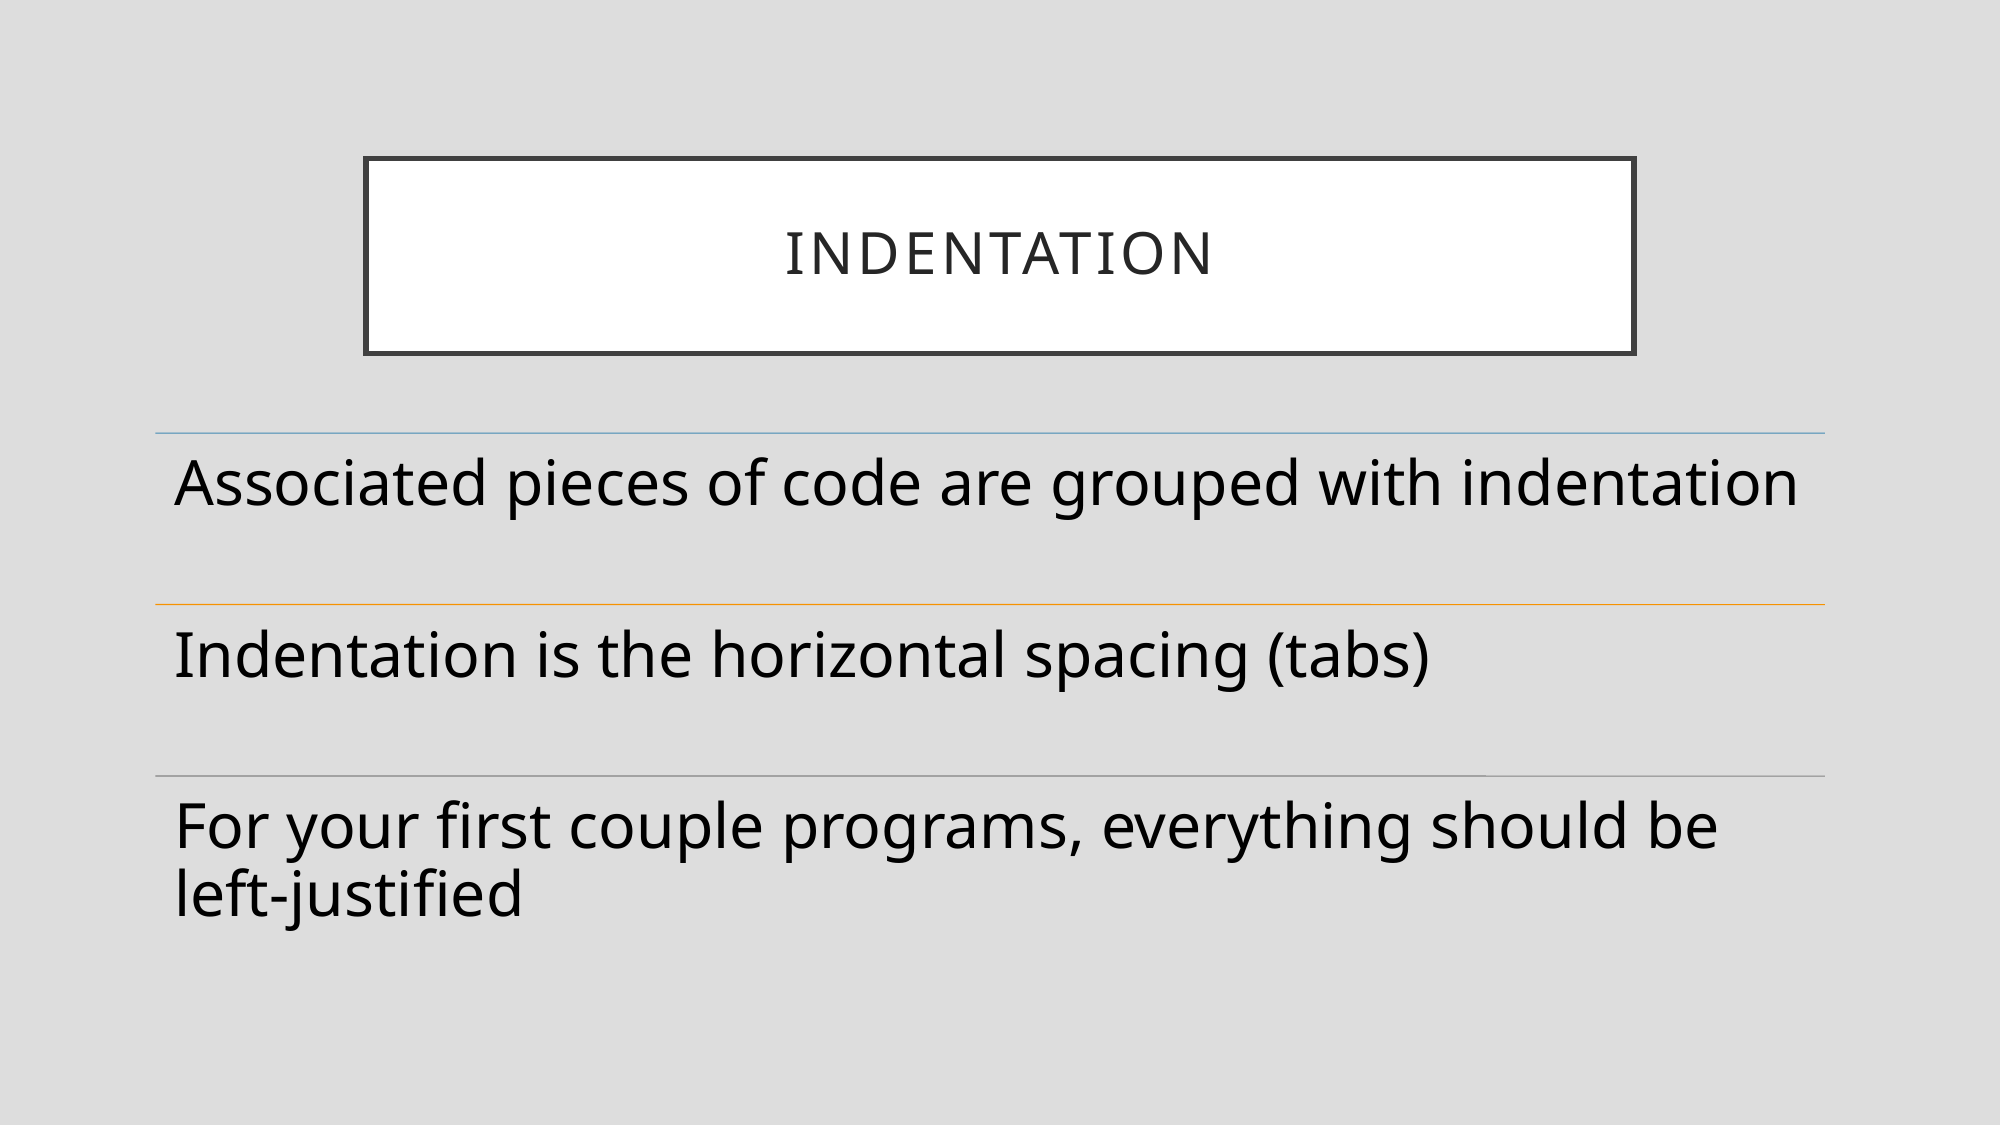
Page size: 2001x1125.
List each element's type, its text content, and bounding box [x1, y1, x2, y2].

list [155, 432, 1825, 948]
title Indentation [363, 156, 1637, 356]
